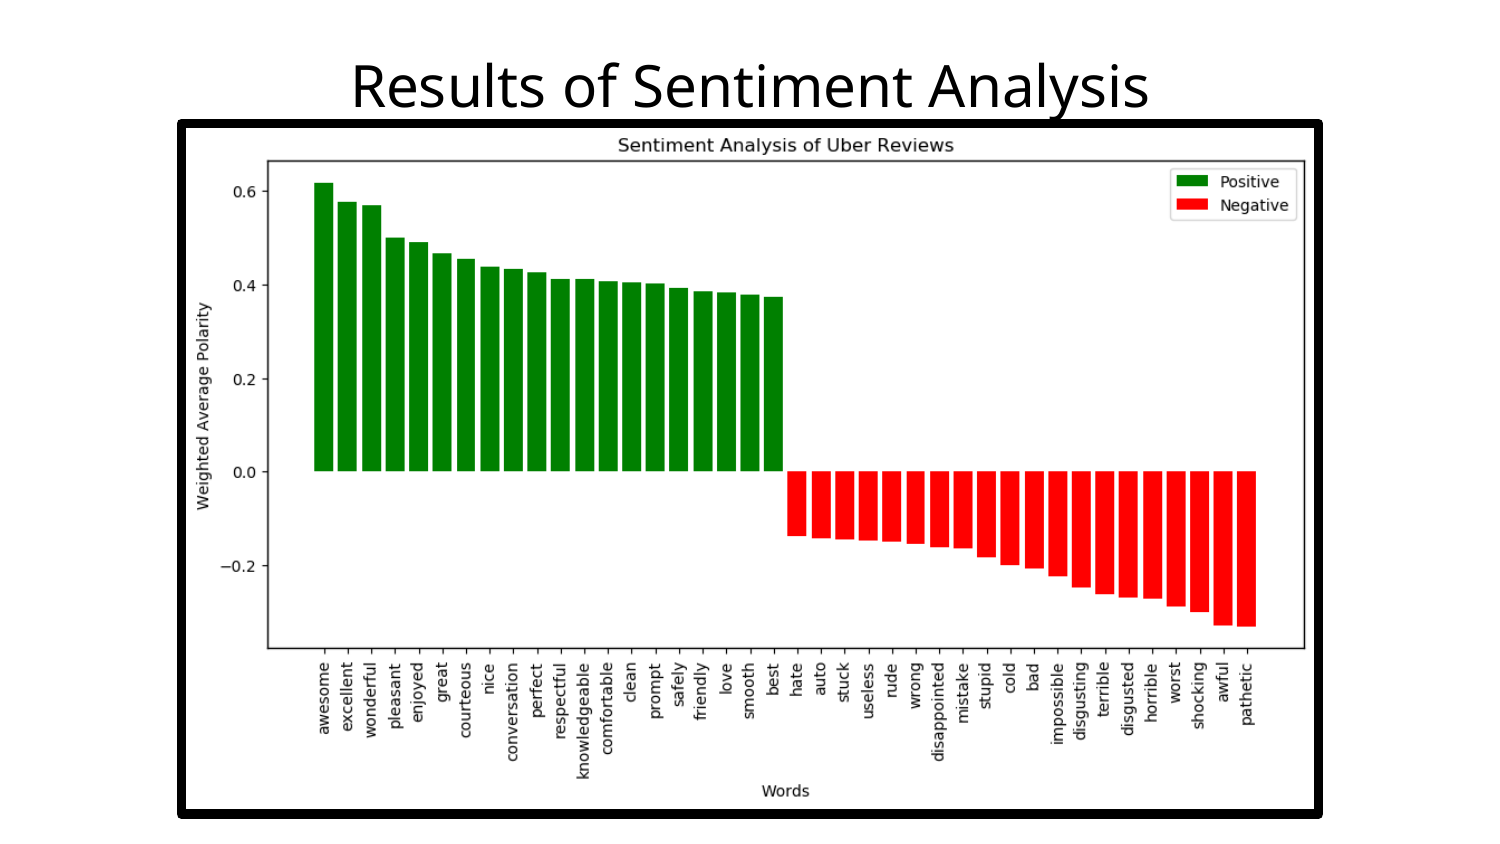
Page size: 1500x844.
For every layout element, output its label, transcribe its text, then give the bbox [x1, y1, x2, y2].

title Results of Sentiment Analysis [51, 34, 1449, 129]
picture [185, 127, 1315, 810]
